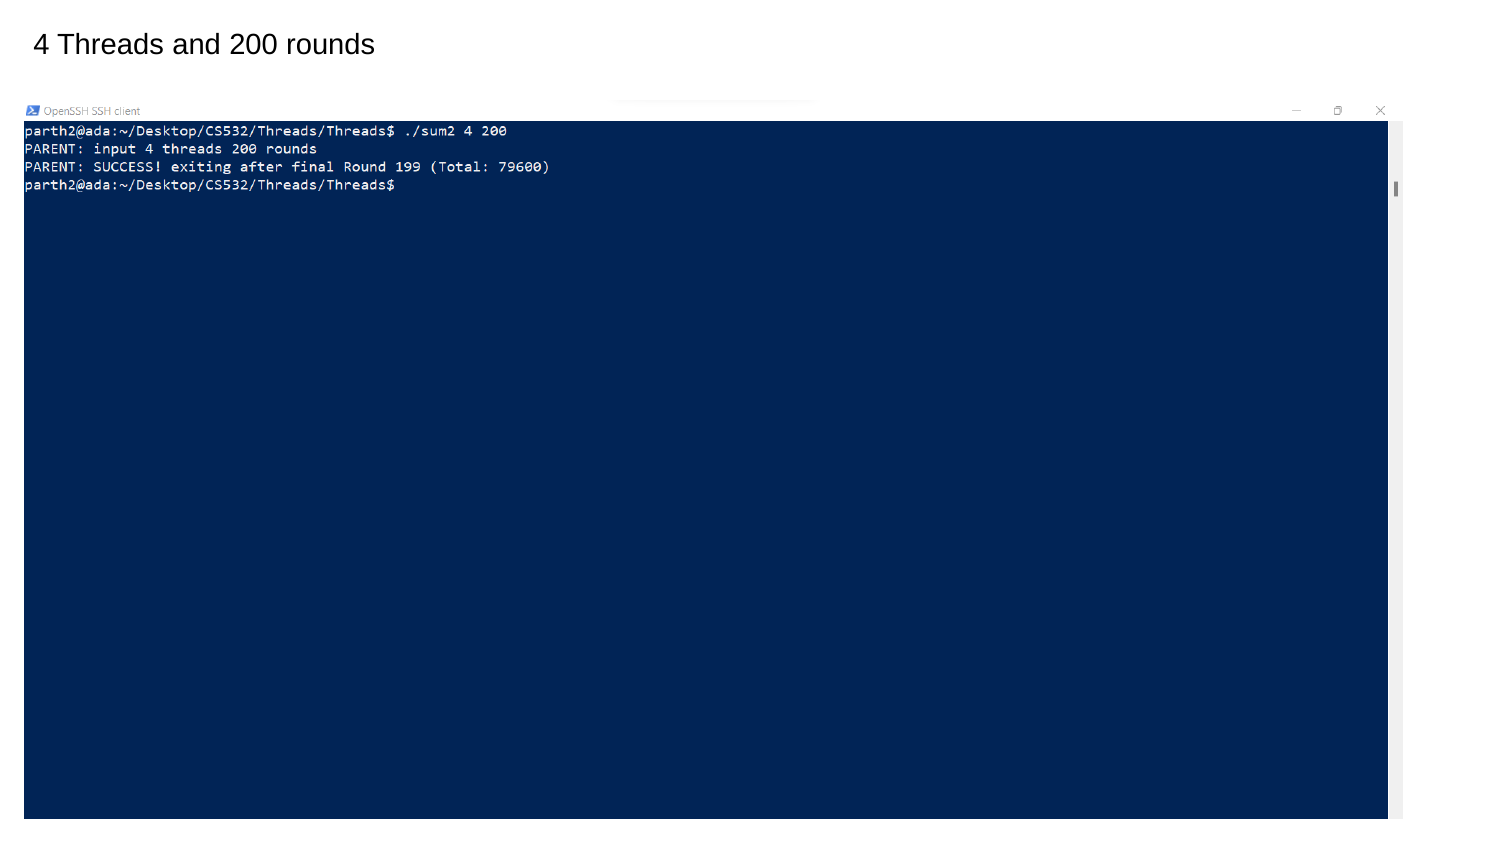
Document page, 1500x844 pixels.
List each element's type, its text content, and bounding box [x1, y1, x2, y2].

picture [24, 100, 1403, 819]
text_box 4 Threads and 200 rounds [18, 9, 1375, 75]
